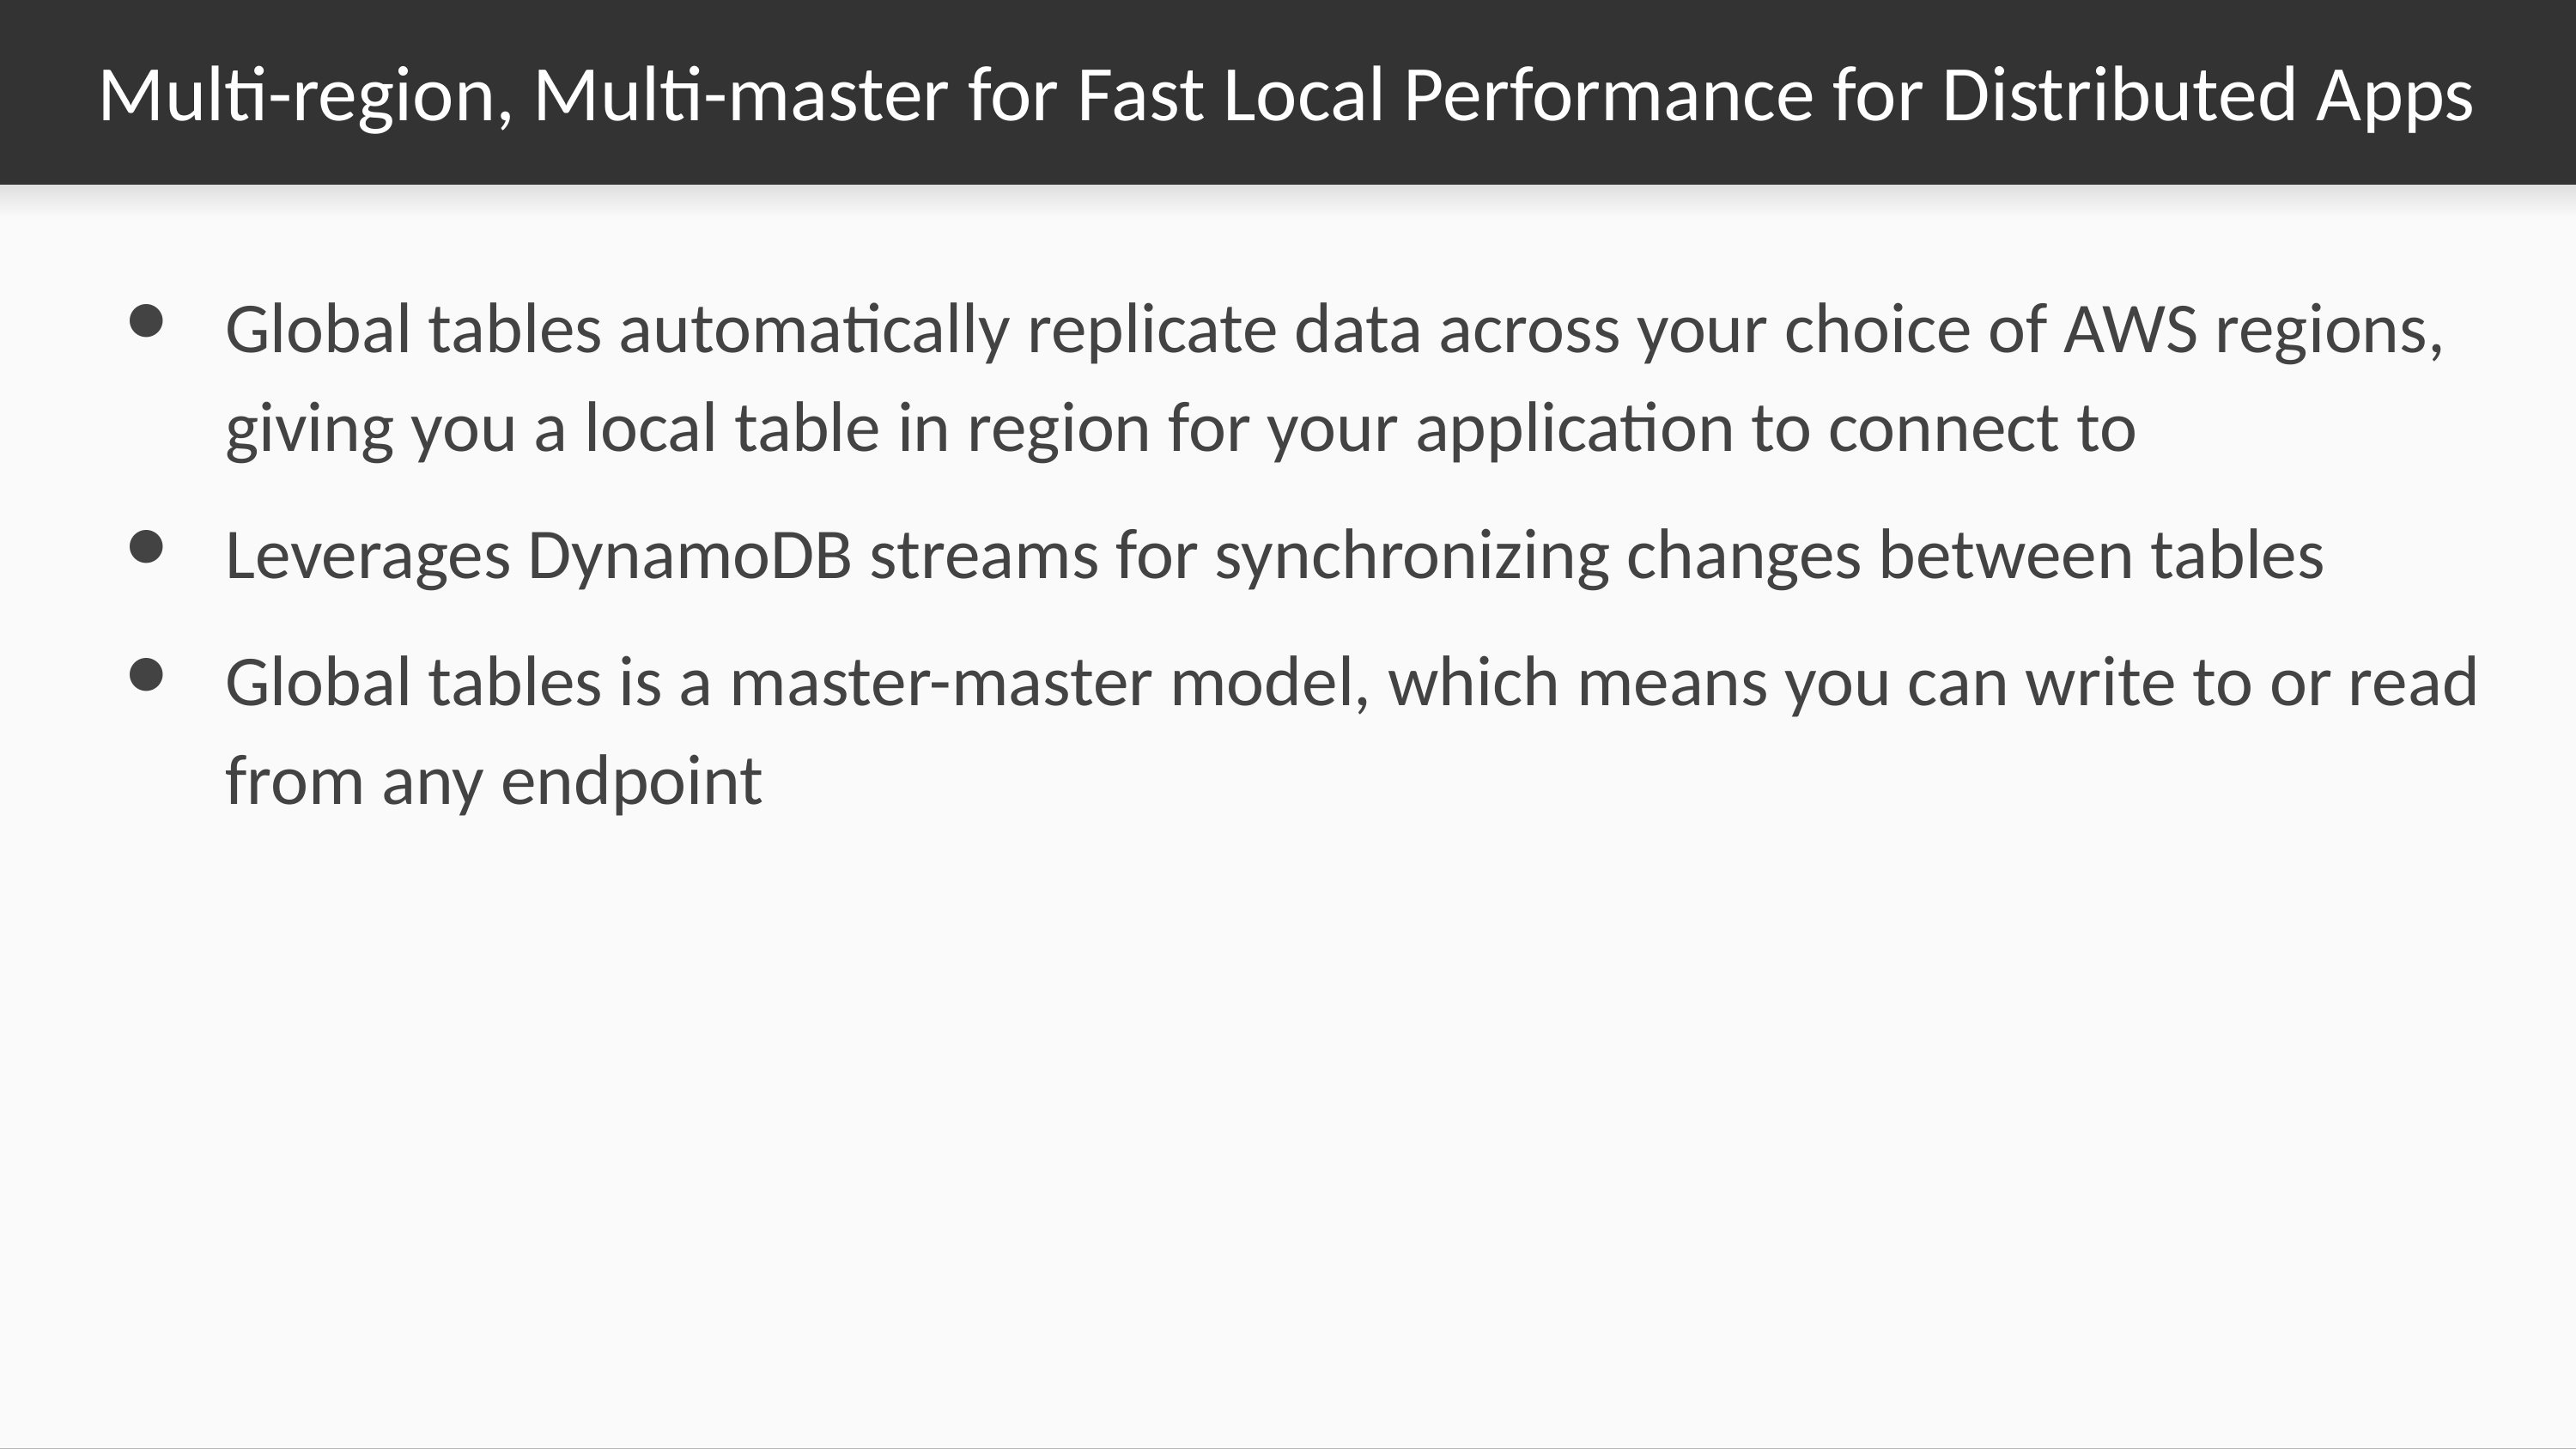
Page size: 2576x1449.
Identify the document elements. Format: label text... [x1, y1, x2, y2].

text_box Global tables automatically replicate data across your choice of AWS regions, giving you a local table in region for your application to connect to Leverages DynamoDB streams for synchronizing changes between tables Global tables is a master-master model, which means you can write to or read from any endpoint [70, 241, 2568, 1396]
title Multi-region, Multi-master for Fast Local Performance for Distributed Apps [28, 4, 2547, 174]
